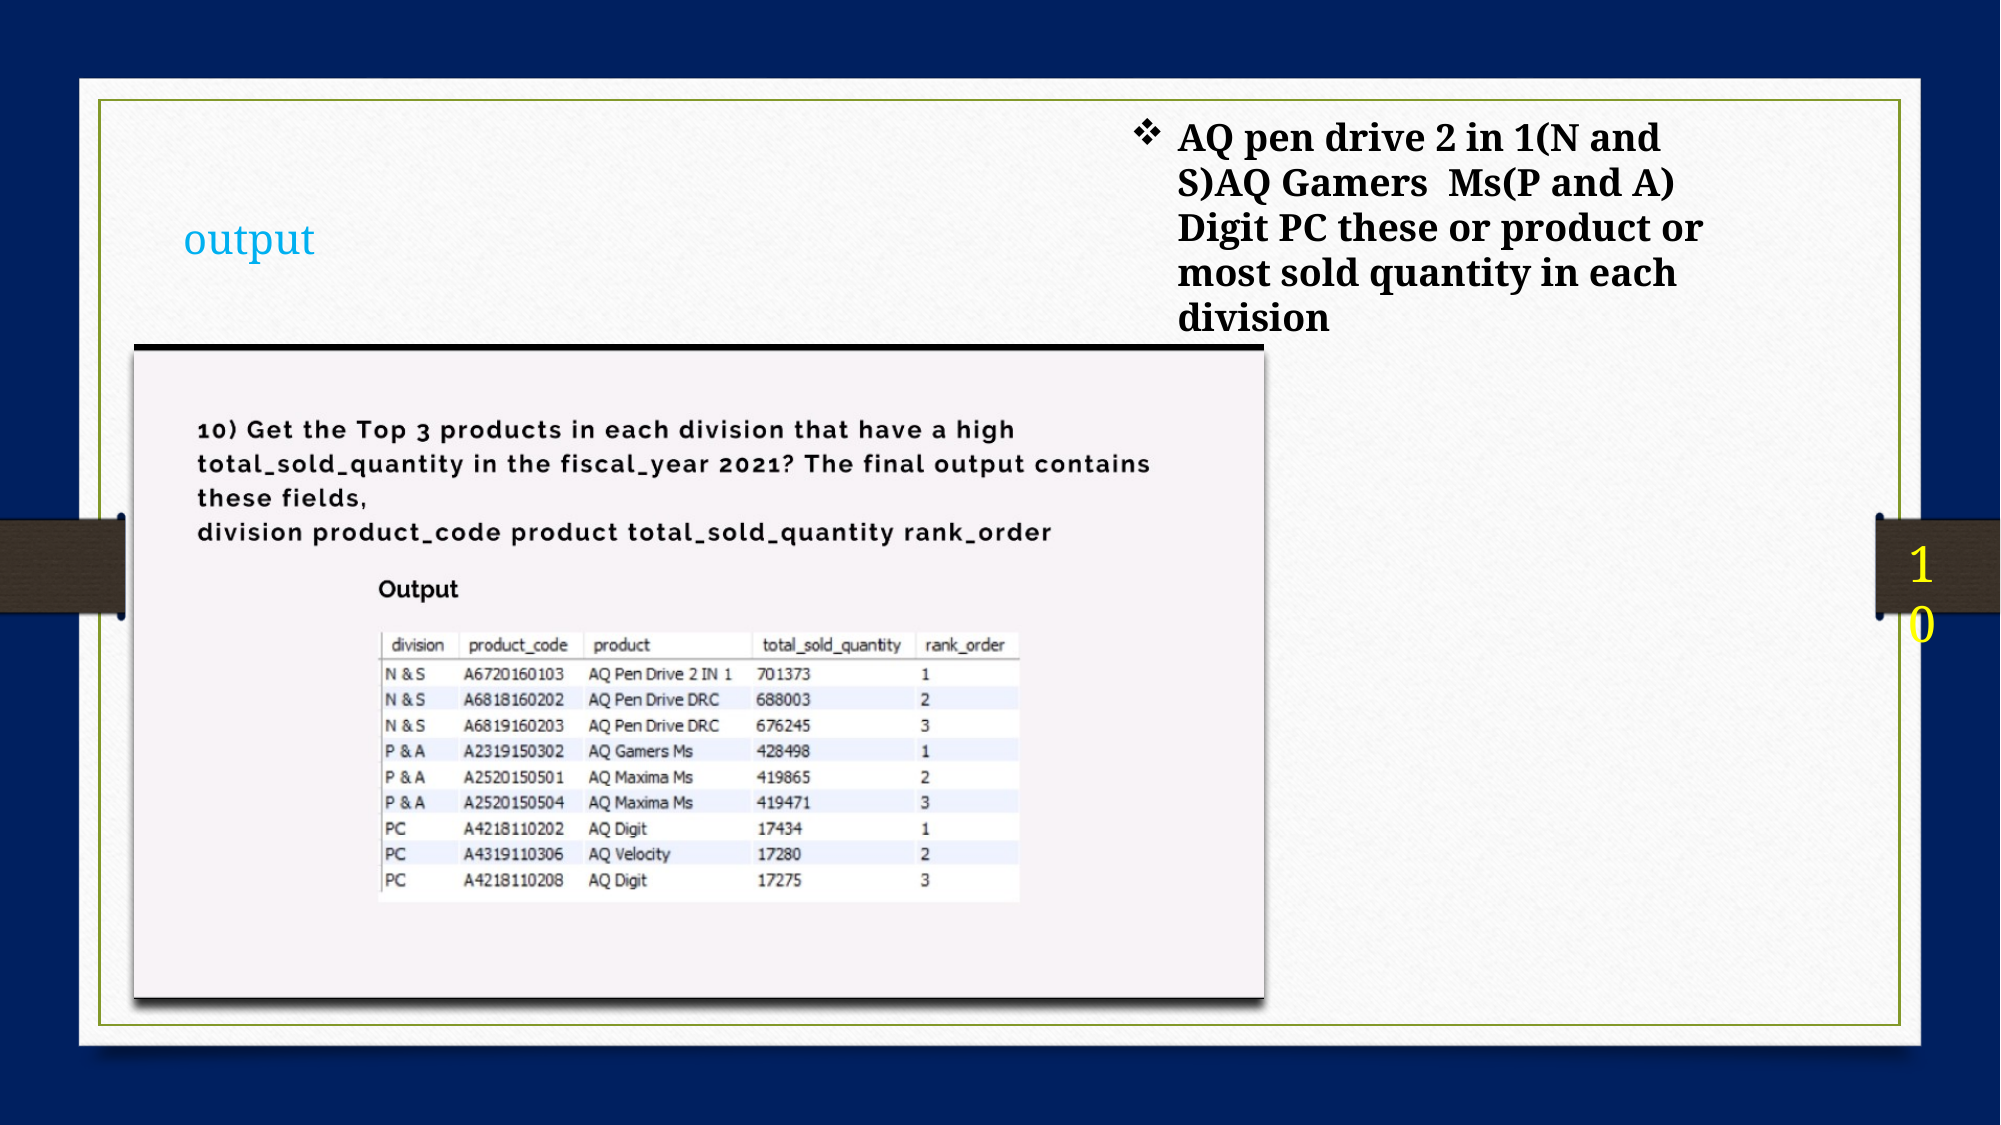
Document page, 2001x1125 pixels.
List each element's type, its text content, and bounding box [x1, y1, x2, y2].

text_box 10 [1893, 524, 1974, 660]
text_box output [168, 205, 450, 271]
text_box AQ pen drive 2 in 1(N and S)AQ Gamers Ms(P and A) Digit PC these or product or most sold quantity in each division [1115, 107, 1733, 347]
picture [0, 0, 2001, 1125]
